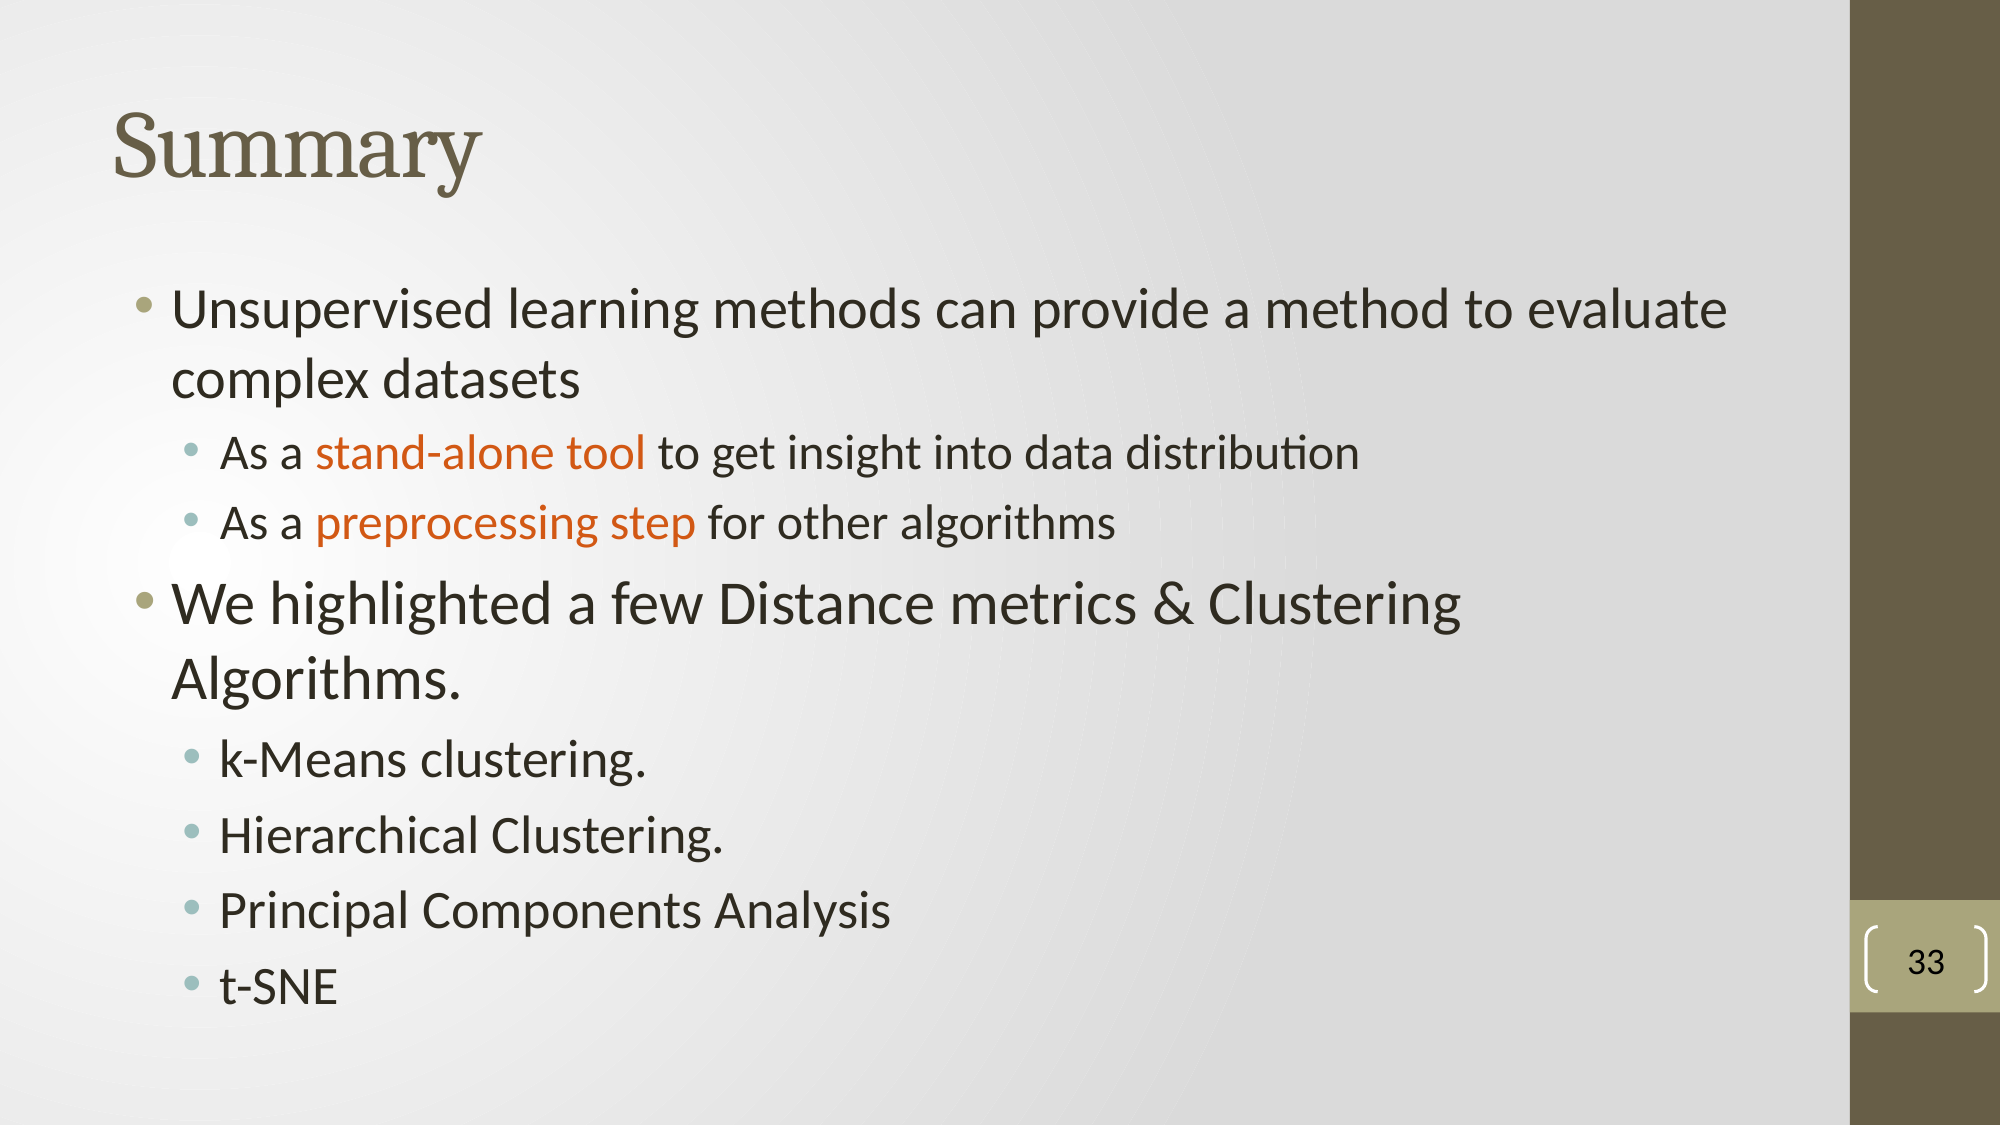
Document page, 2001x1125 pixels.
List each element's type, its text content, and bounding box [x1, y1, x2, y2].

slide_number 33 [1864, 925, 1988, 994]
title Summary [99, 45, 1767, 233]
list Unsupervised learning methods can provide a method to evaluate complex datasets As a stand-alone tool to get insight into data distribution As a preprocessing step for other algorithms We highlighted a few Distance metrics & Clustering Algorithms. k-Means clustering. Hierarchical Clustering. Principal Components Analysis t-SNE [99, 262, 1767, 1050]
